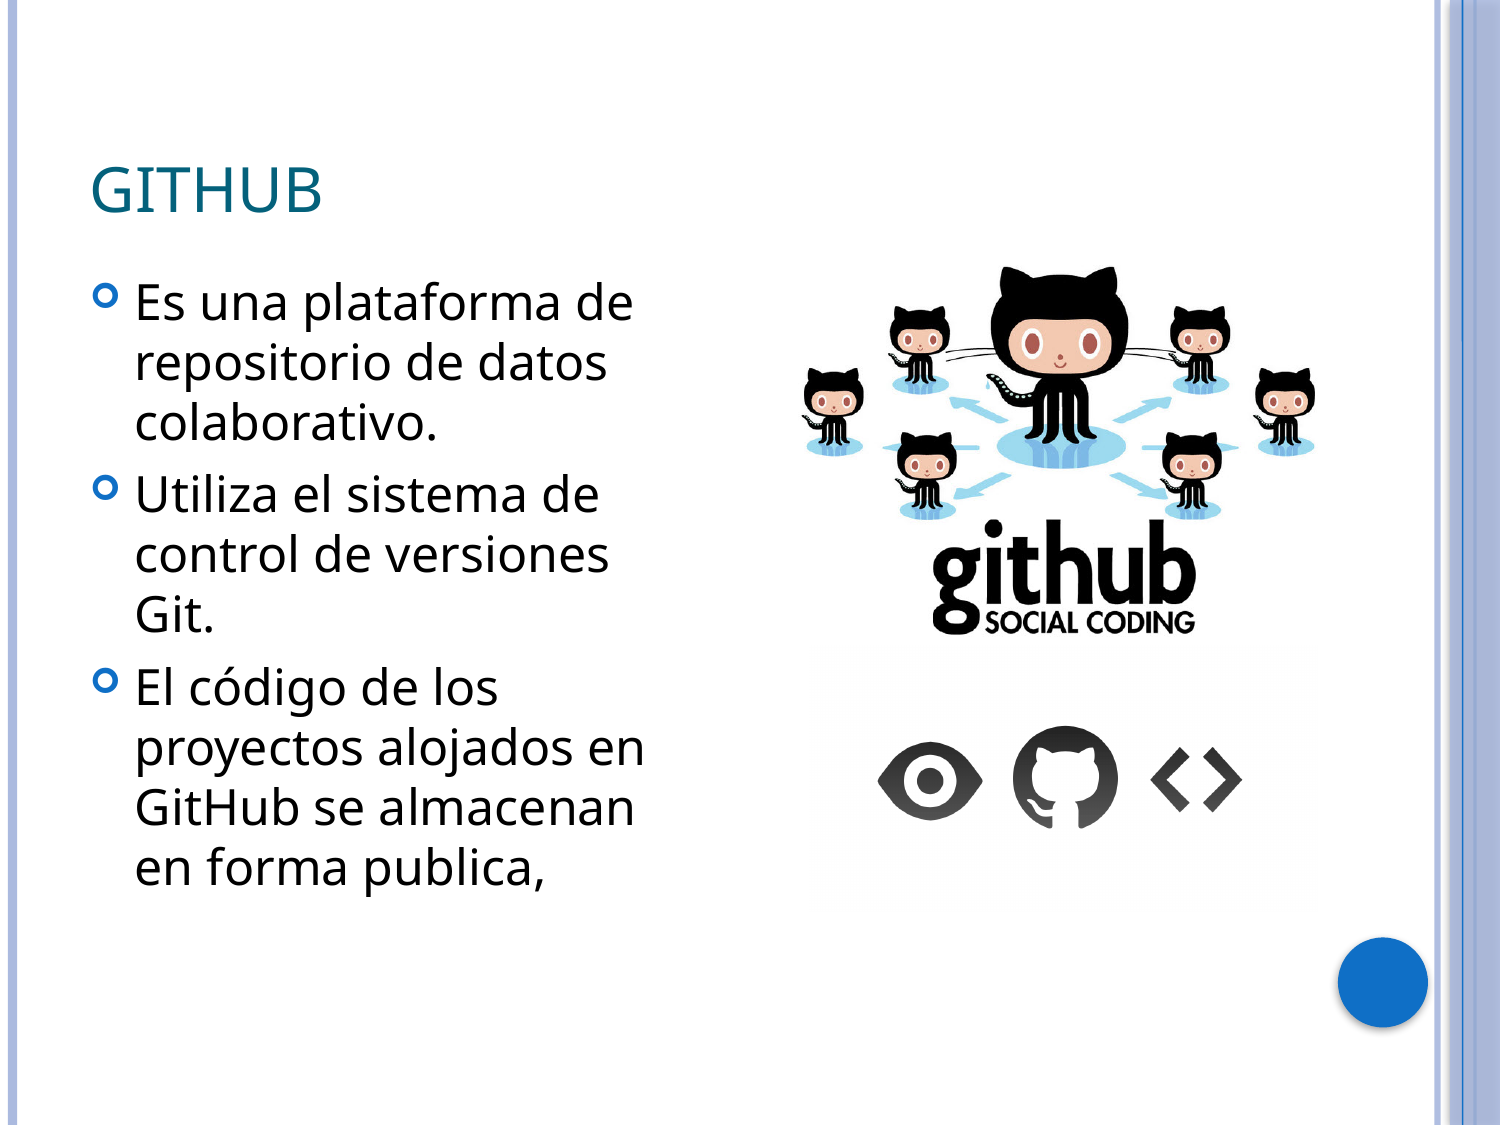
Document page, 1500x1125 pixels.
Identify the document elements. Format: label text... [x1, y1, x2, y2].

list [696, 181, 1405, 644]
title Github [75, 45, 1300, 233]
picture [809, 644, 1319, 913]
list Es una plataforma de repositorio de datos colaborativo. Utiliza el sistema de control de versiones Git. El código de los proyectos alojados en GitHub se almacenan en forma publica, [75, 262, 675, 1013]
